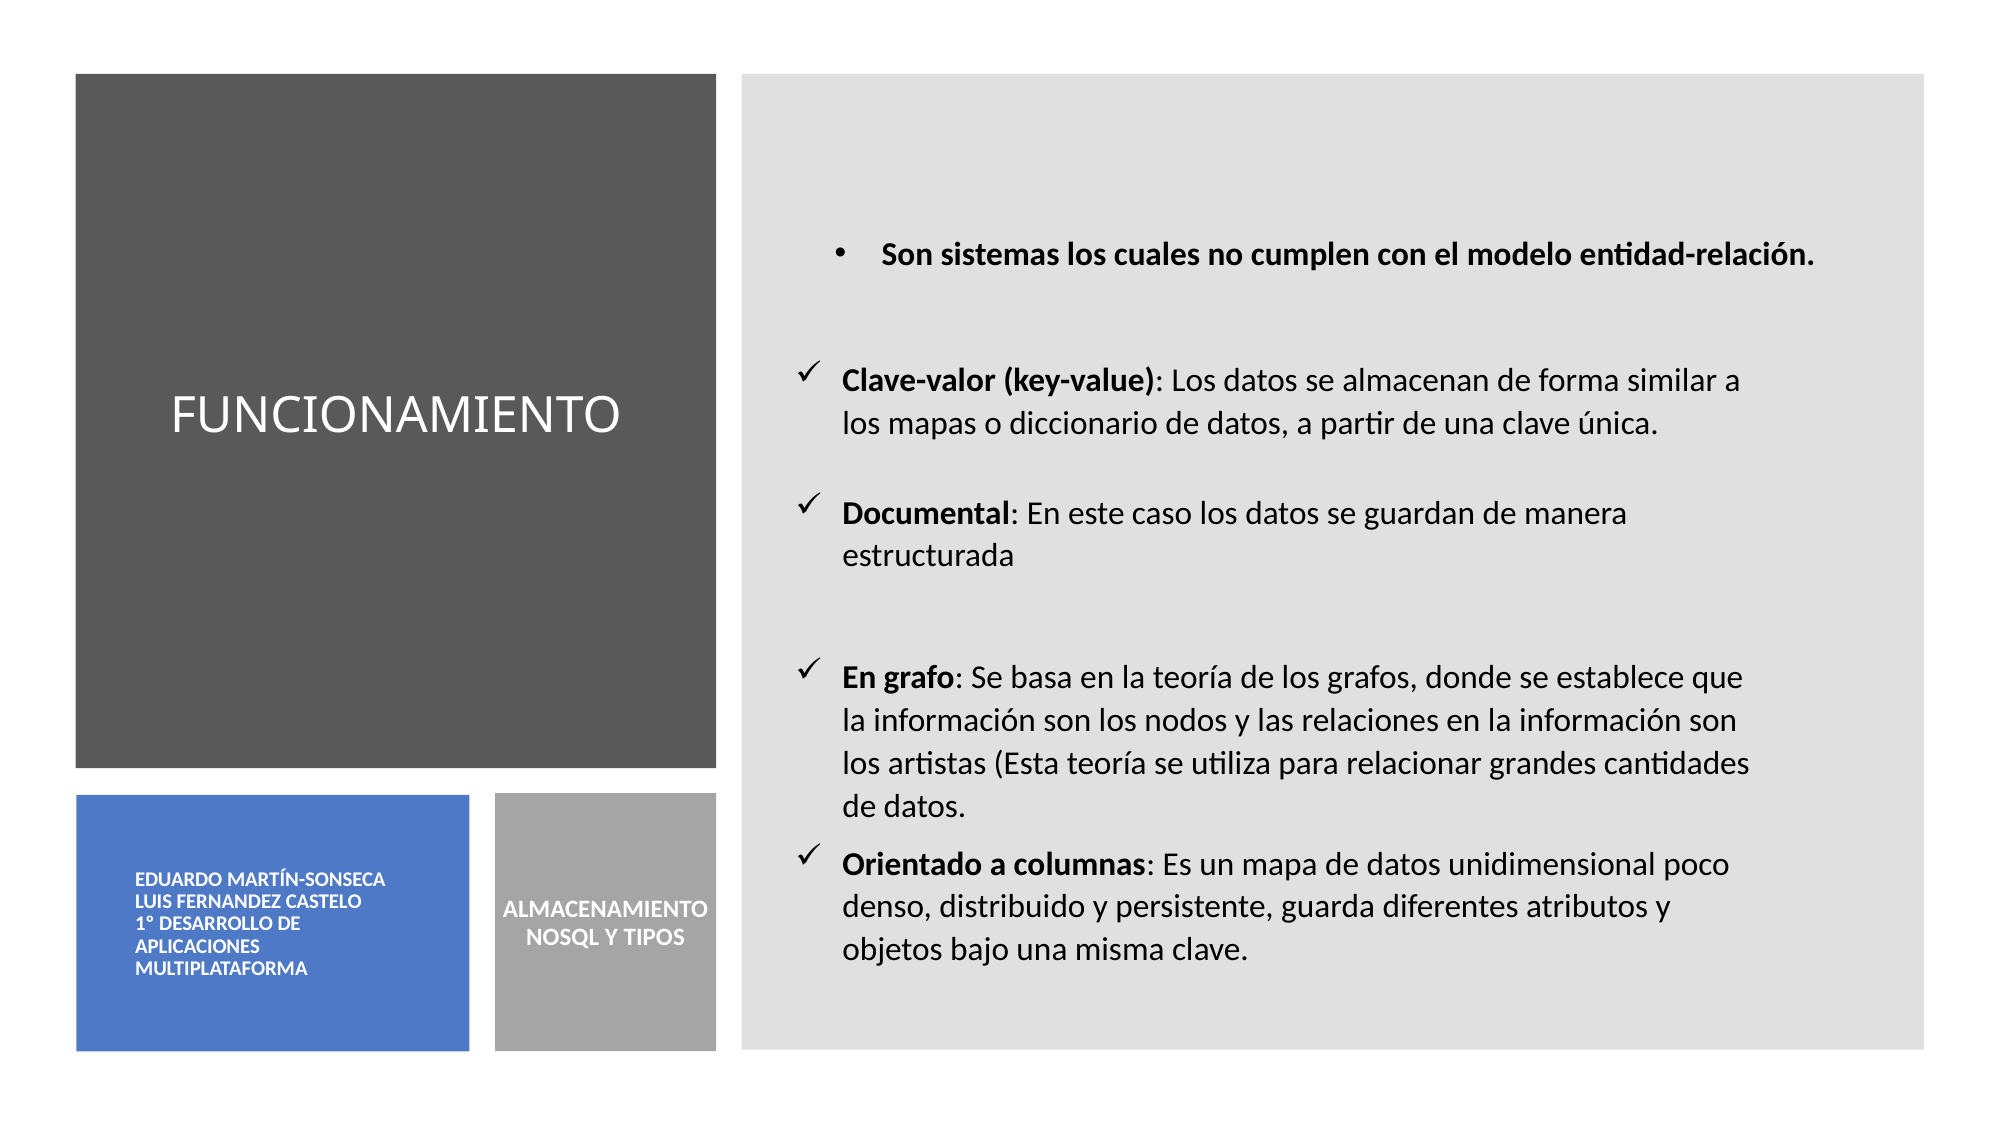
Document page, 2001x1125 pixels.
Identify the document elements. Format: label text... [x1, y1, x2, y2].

text_box Orientado a columnas: Es un mapa de datos unidimensional poco denso, distribuido y persistente, guarda diferentes atributos y objetos bajo una misma clave. [780, 831, 1781, 975]
text_box Clave-valor (key-value): Los datos se almacenan de forma similar a los mapas o diccionario de datos, a partir de una clave única. [780, 348, 1781, 449]
text_box ALMACENAMIENTO NOSQL Y TIPOS [482, 795, 729, 1052]
text_box EDUARDO MARTÍN-SONSECA LUIS FERNANDEZ CASTELO 1º DESARROLLO DE APLICACIONES MULTIPLATAFORMA [119, 840, 420, 1008]
text_box [75, 73, 717, 769]
text_box [75, 794, 470, 1052]
text_box [741, 73, 1925, 1051]
text_box Son sistemas los cuales no cumplen con el modelo entidad-relación. [819, 225, 1846, 280]
title FUNCIONAMIENTO [120, 183, 672, 650]
text_box Documental: En este caso los datos se guardan de manera estructurada [780, 480, 1781, 581]
text_box En grafo: Se basa en la teoría de los grafos, donde se establece que la información son los nodos y las relaciones en la información son los artistas (Esta teoría se utiliza para relacionar grandes cantidades de datos. [780, 645, 1781, 831]
